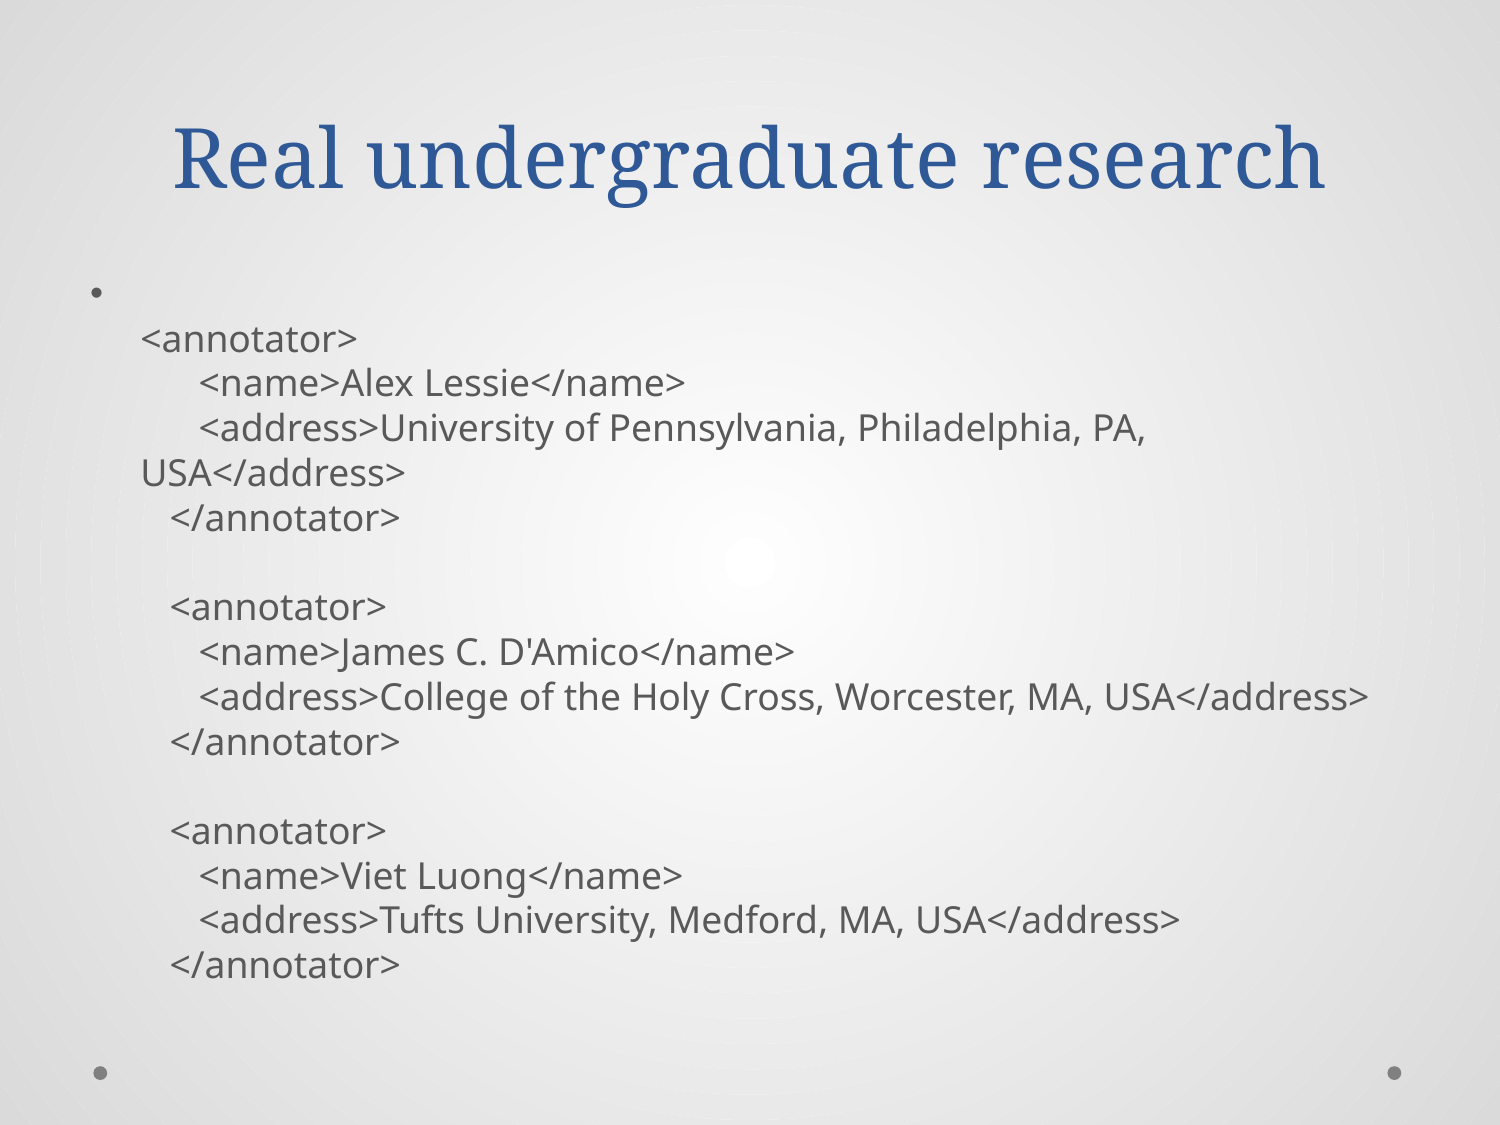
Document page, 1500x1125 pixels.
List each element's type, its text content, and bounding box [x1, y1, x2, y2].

list <annotator> <name>Alex Lessie</name> <address>University of Pennsylvania, Philadelphia, PA, USA</address> </annotator> <annotator> <name>James C. D'Amico</name> <address>College of the Holy Cross, Worcester, MA, USA</address> </annotator> <annotator> <name>Viet Luong</name> <address>Tufts University, Medford, MA, USA</address> </annotator> [75, 262, 1425, 1005]
title Real undergraduate research [75, 0, 1425, 213]
